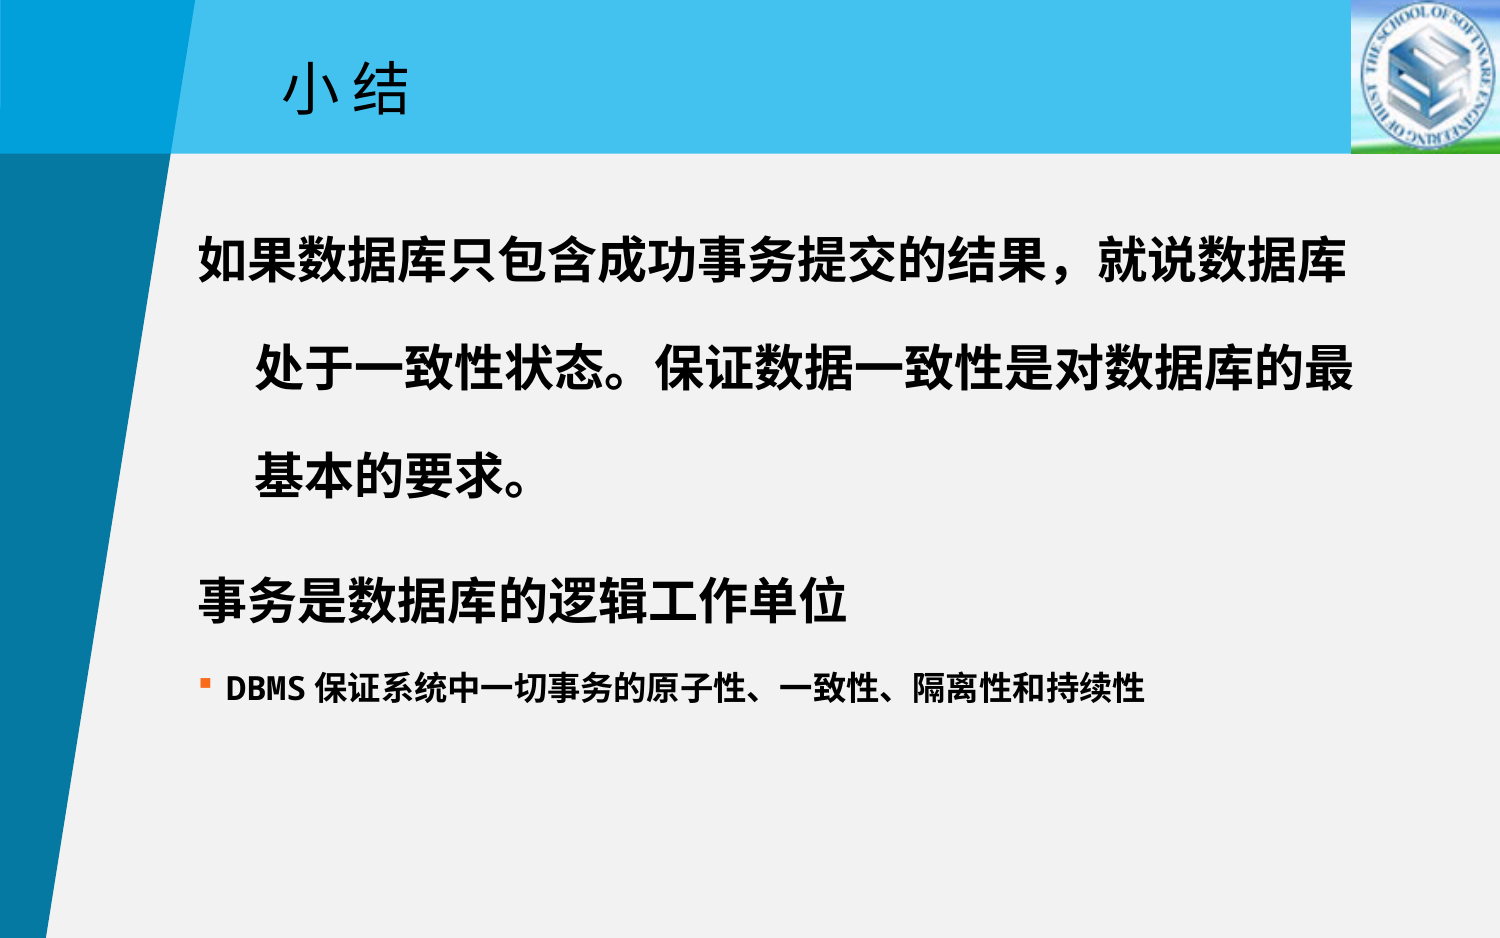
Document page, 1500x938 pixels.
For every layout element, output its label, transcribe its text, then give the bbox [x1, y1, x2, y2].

picture [1351, 0, 1500, 50]
title 小 结 [266, 50, 1500, 125]
list 如果数据库只包含成功事务提交的结果，就说数据库处于一致性状态。保证数据一致性是对数据库的最基本的要求。 事务是数据库的逻辑工作单位 DBMS保证系统中一切事务的原子性、一致性、隔离性和持续性 [183, 173, 1412, 835]
picture [1351, 125, 1500, 154]
